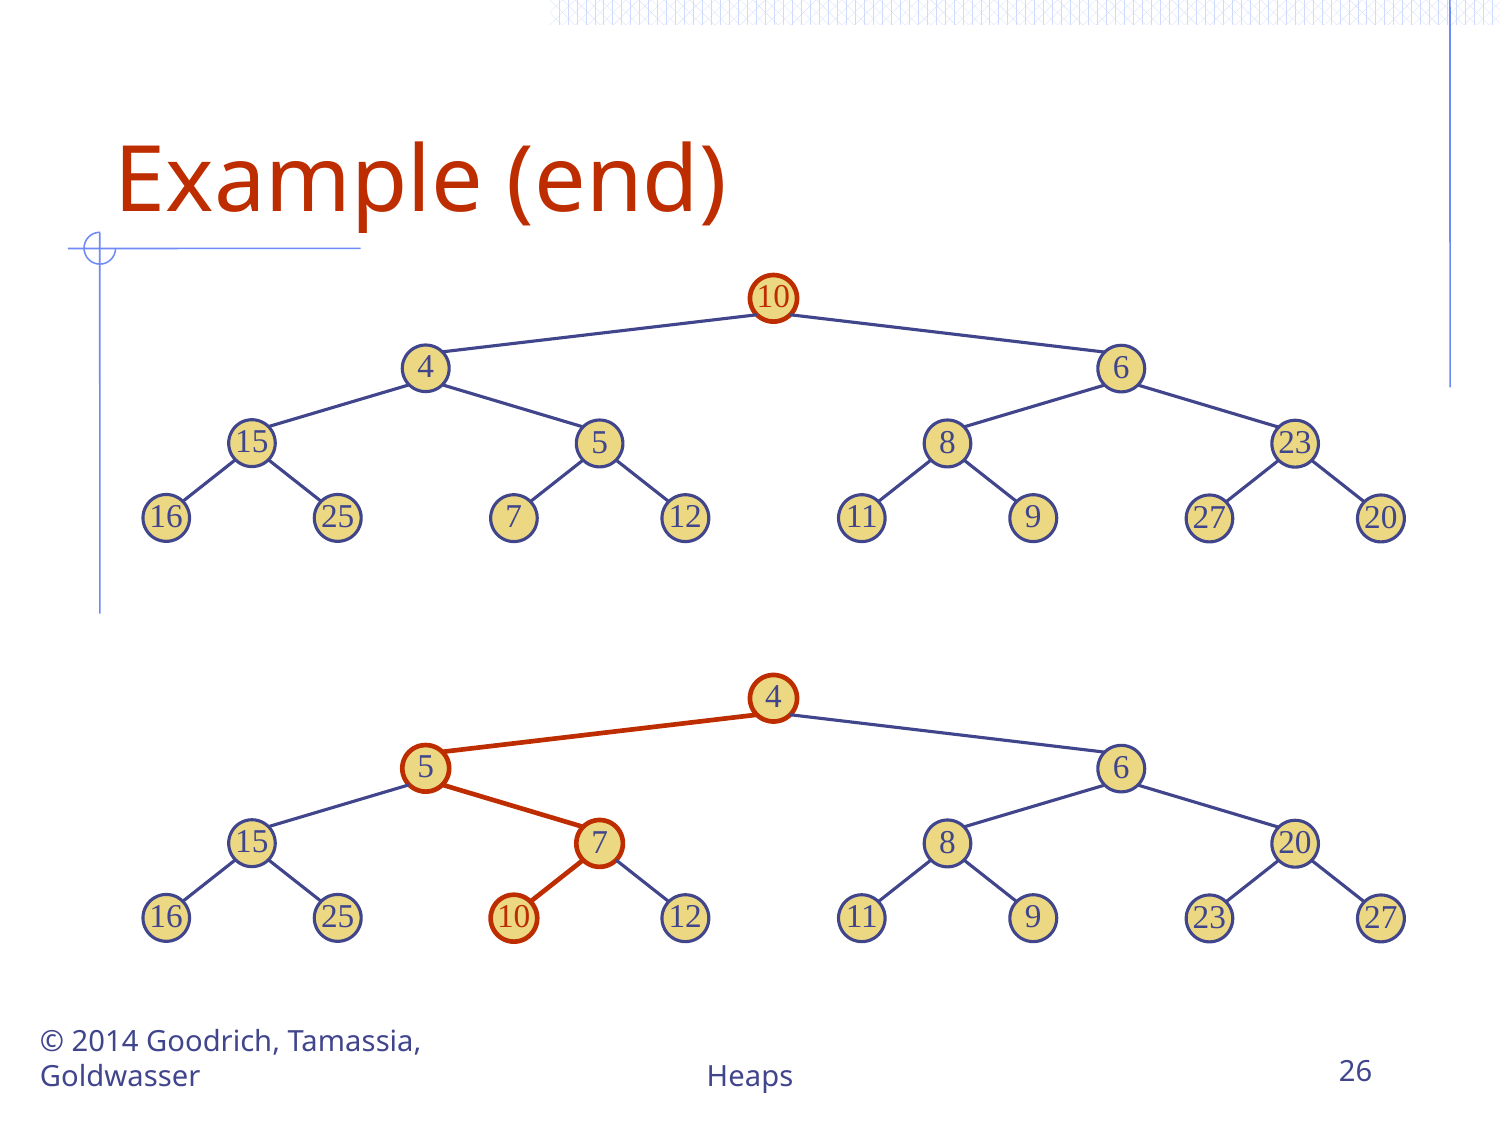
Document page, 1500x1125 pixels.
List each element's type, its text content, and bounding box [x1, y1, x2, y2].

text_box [963, 786, 1105, 826]
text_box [789, 316, 1105, 351]
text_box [182, 461, 236, 500]
text_box 25 [314, 894, 362, 942]
text_box 15 [228, 819, 276, 867]
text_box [789, 716, 1105, 751]
text_box 5 [576, 420, 623, 467]
text_box 7 [576, 819, 623, 867]
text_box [615, 461, 669, 501]
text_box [878, 861, 932, 901]
text_box 10 [749, 275, 798, 322]
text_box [530, 862, 584, 900]
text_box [963, 386, 1105, 426]
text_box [268, 461, 322, 500]
text_box 25 [314, 494, 362, 542]
text_box 27 [1186, 495, 1233, 542]
text_box 16 [142, 494, 190, 542]
text_box 6 [1097, 745, 1145, 792]
text_box 9 [1009, 494, 1057, 542]
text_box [1225, 461, 1279, 501]
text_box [442, 386, 584, 426]
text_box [442, 786, 584, 825]
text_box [268, 861, 322, 900]
text_box 9 [1009, 894, 1057, 942]
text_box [1311, 861, 1365, 901]
footer Heaps [588, 1024, 988, 1101]
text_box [268, 386, 410, 426]
text_box 12 [661, 494, 709, 542]
text_box 20 [1357, 495, 1405, 542]
slide_number 26 [1074, 1024, 1388, 1101]
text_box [1137, 386, 1279, 426]
text_box 12 [661, 894, 709, 942]
text_box 11 [838, 494, 886, 542]
text_box 5 [402, 745, 450, 792]
text_box 10 [490, 894, 538, 942]
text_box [1225, 861, 1279, 901]
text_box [963, 861, 1017, 901]
text_box 6 [1097, 345, 1145, 392]
text_box 11 [838, 894, 886, 942]
text_box 15 [228, 419, 276, 467]
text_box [442, 316, 758, 351]
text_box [1137, 786, 1279, 826]
text_box 8 [924, 420, 971, 467]
slide_number © 2014 Goodrich, Tamassia, Goldwasser [24, 1024, 588, 1101]
text_box 16 [142, 894, 190, 942]
text_box 20 [1271, 820, 1319, 868]
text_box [442, 716, 758, 750]
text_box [182, 861, 236, 900]
text_box 8 [924, 819, 971, 867]
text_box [1311, 461, 1365, 501]
text_box 4 [749, 674, 798, 722]
text_box 23 [1186, 894, 1233, 942]
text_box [878, 461, 932, 501]
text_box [963, 461, 1017, 501]
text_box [530, 461, 584, 501]
text_box 7 [490, 494, 538, 542]
text_box 4 [402, 345, 450, 392]
title Example (end) [99, 50, 1413, 238]
text_box 23 [1271, 420, 1319, 468]
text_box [615, 862, 669, 901]
text_box 27 [1357, 894, 1405, 942]
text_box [268, 786, 410, 826]
